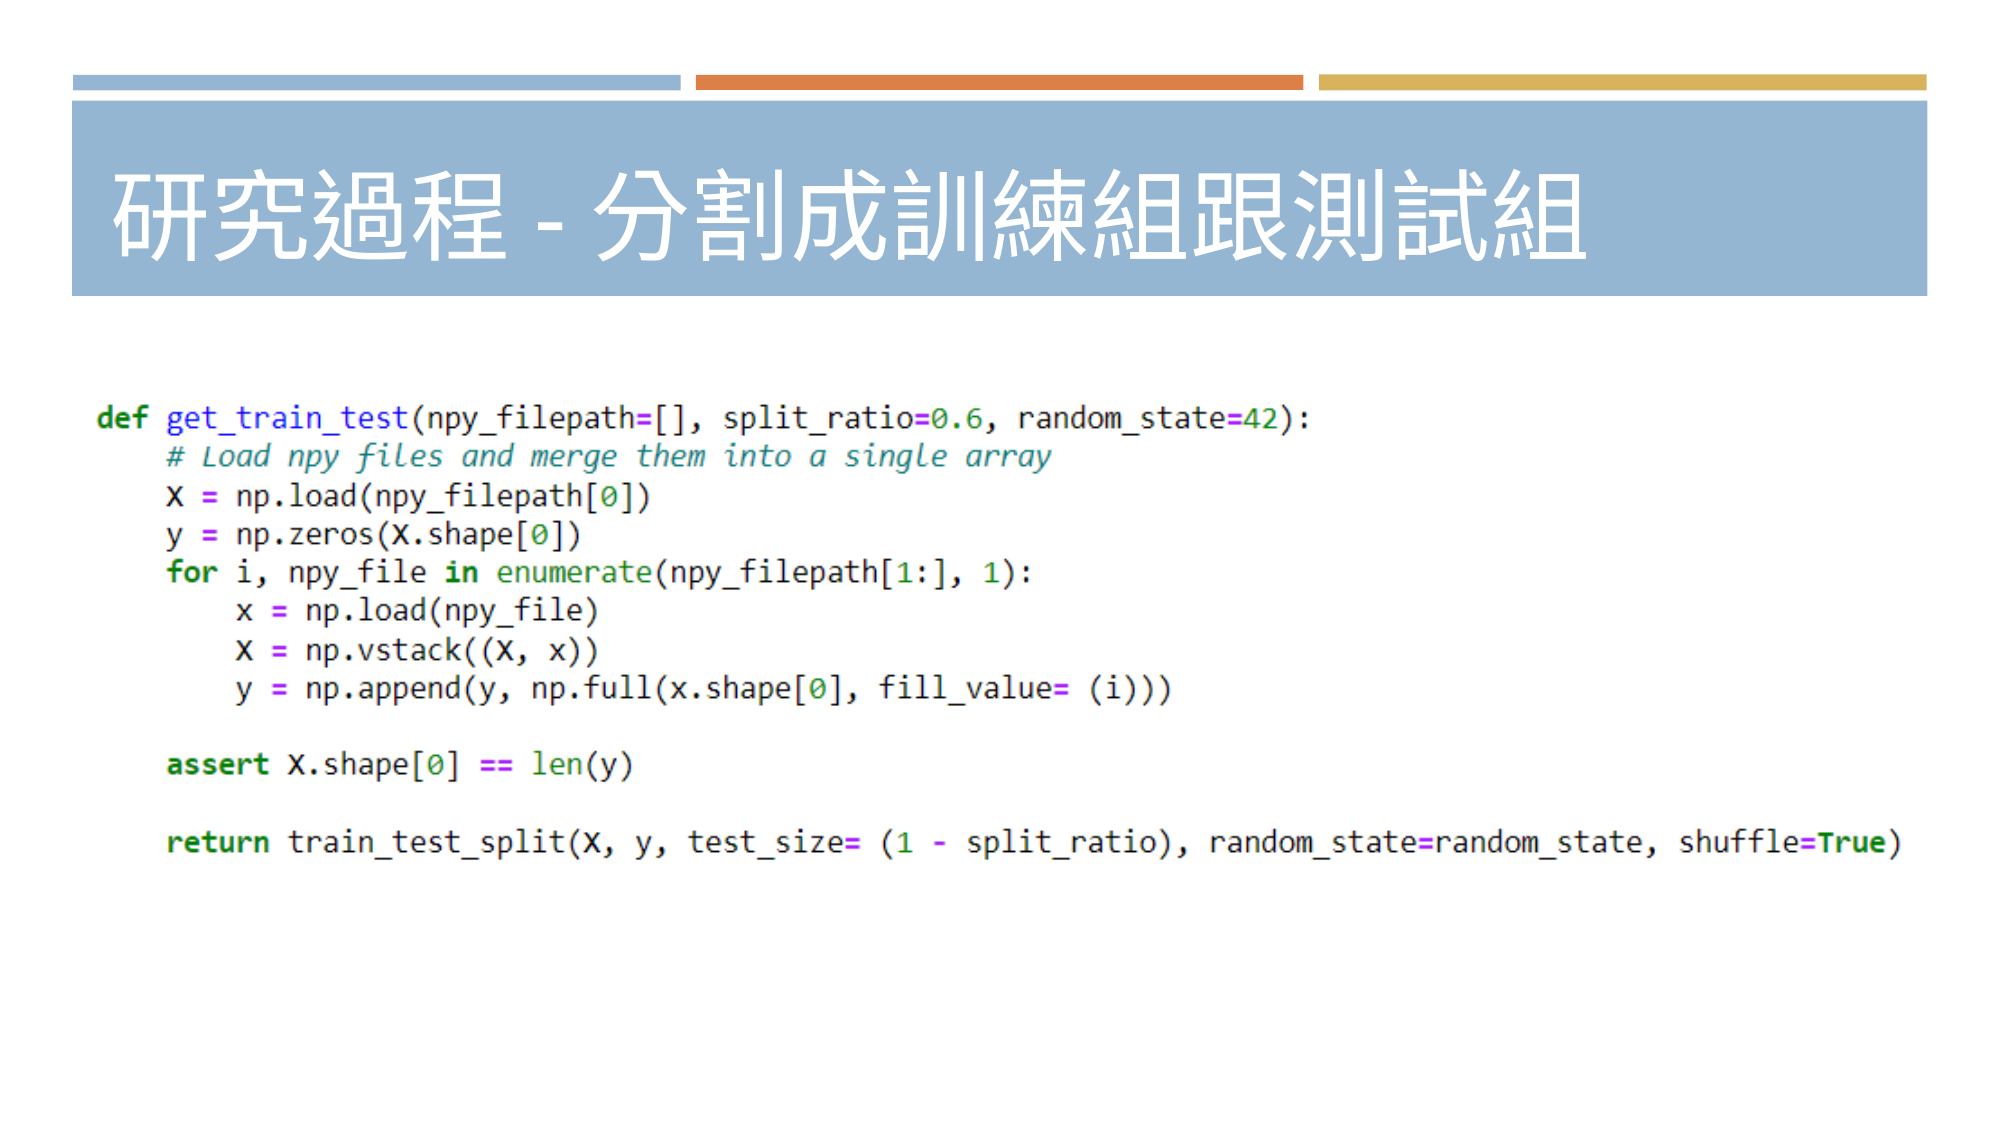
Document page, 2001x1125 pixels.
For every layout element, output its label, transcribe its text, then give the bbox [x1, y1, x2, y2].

title 研究過程-分割成訓練組跟測試組 [95, 115, 1905, 282]
picture [94, 387, 1905, 881]
